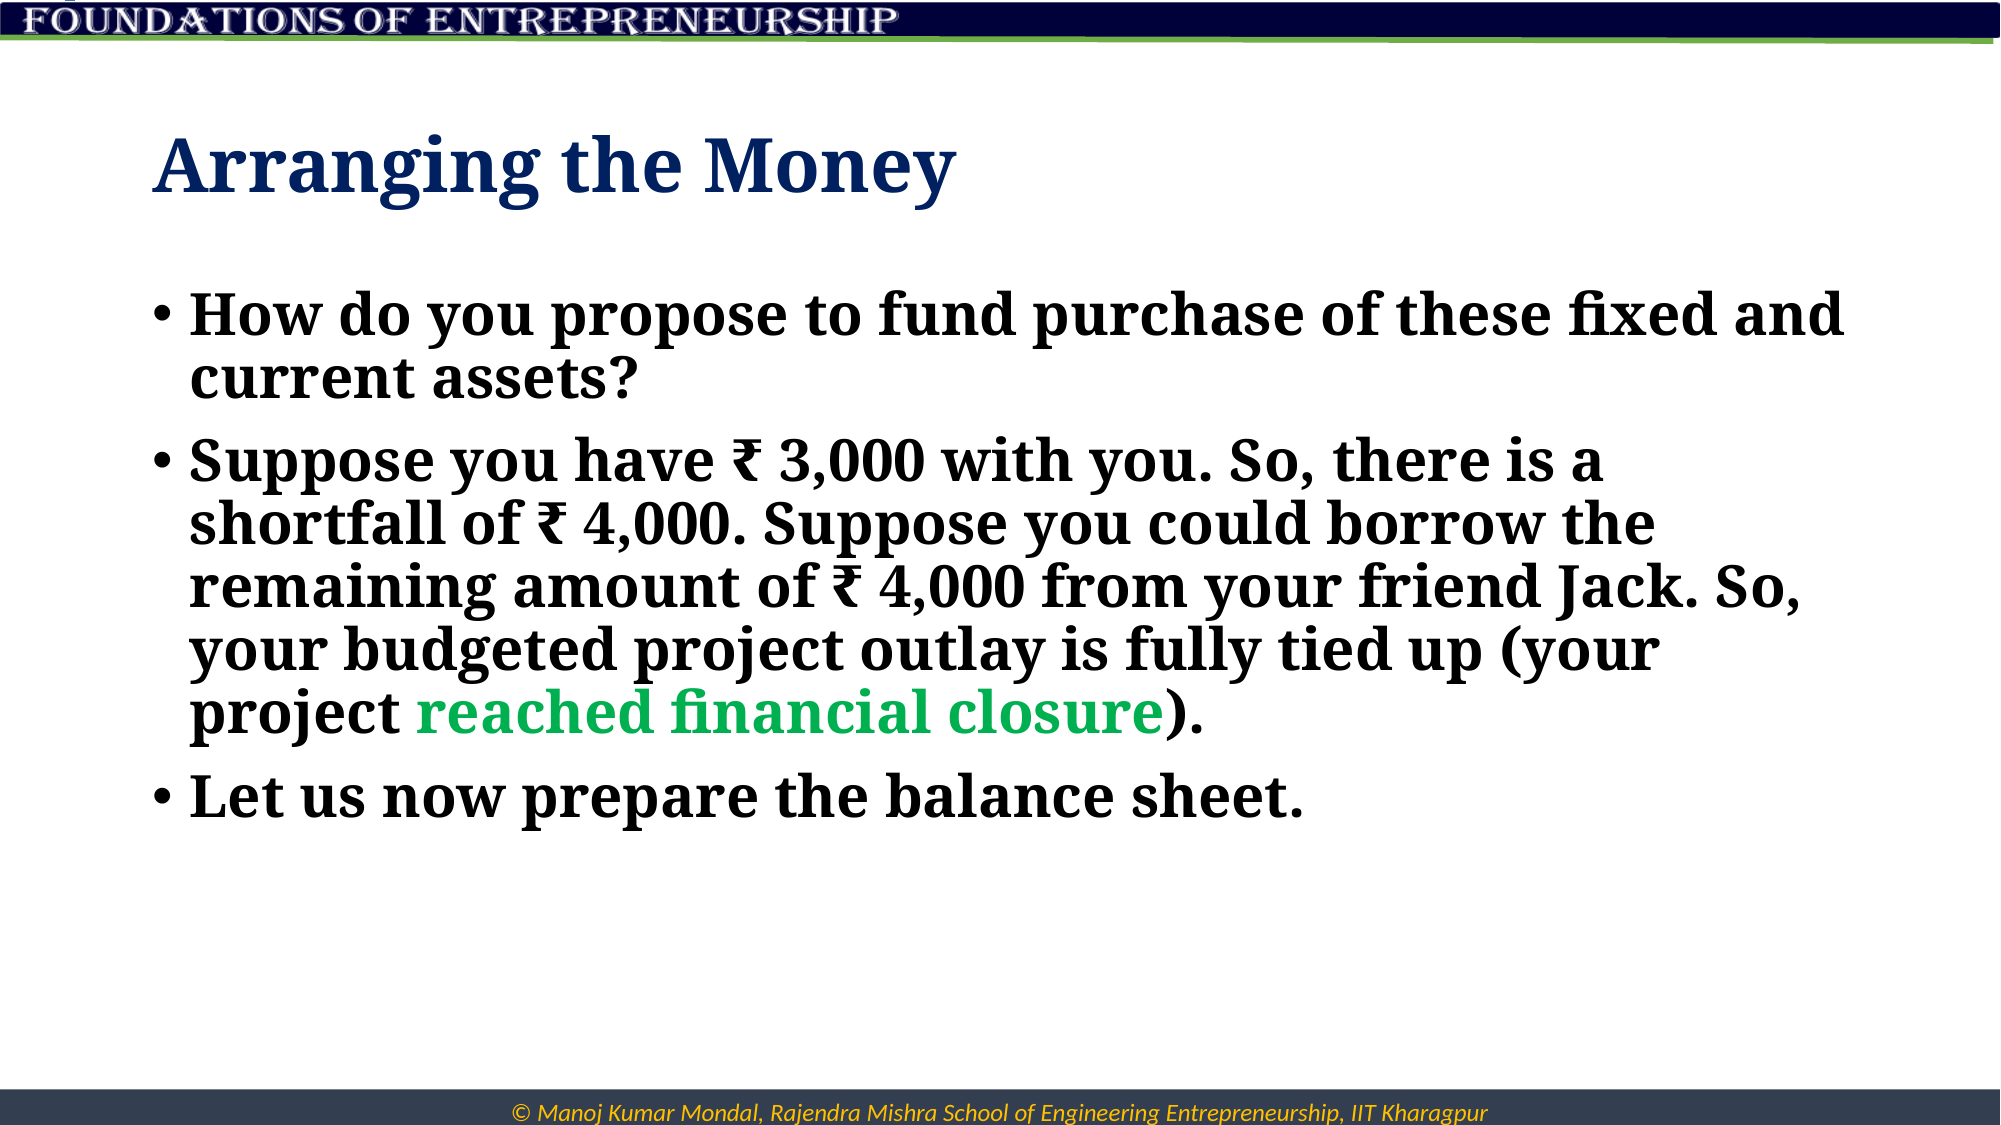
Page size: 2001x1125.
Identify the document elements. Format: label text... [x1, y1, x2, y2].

picture [0, 0, 2000, 43]
list How do you propose to fund purchase of these fixed and current assets? Suppose you have ₹ 3,000 with you. So, there is a shortfall of ₹ 4,000. Suppose you could borrow the remaining amount of ₹ 4,000 from your friend Jack. So, your budgeted project outlay is fully tied up (your project reached financial closure). Let us now prepare the balance sheet. [137, 277, 1863, 992]
title Arranging the Money [137, 59, 1863, 277]
